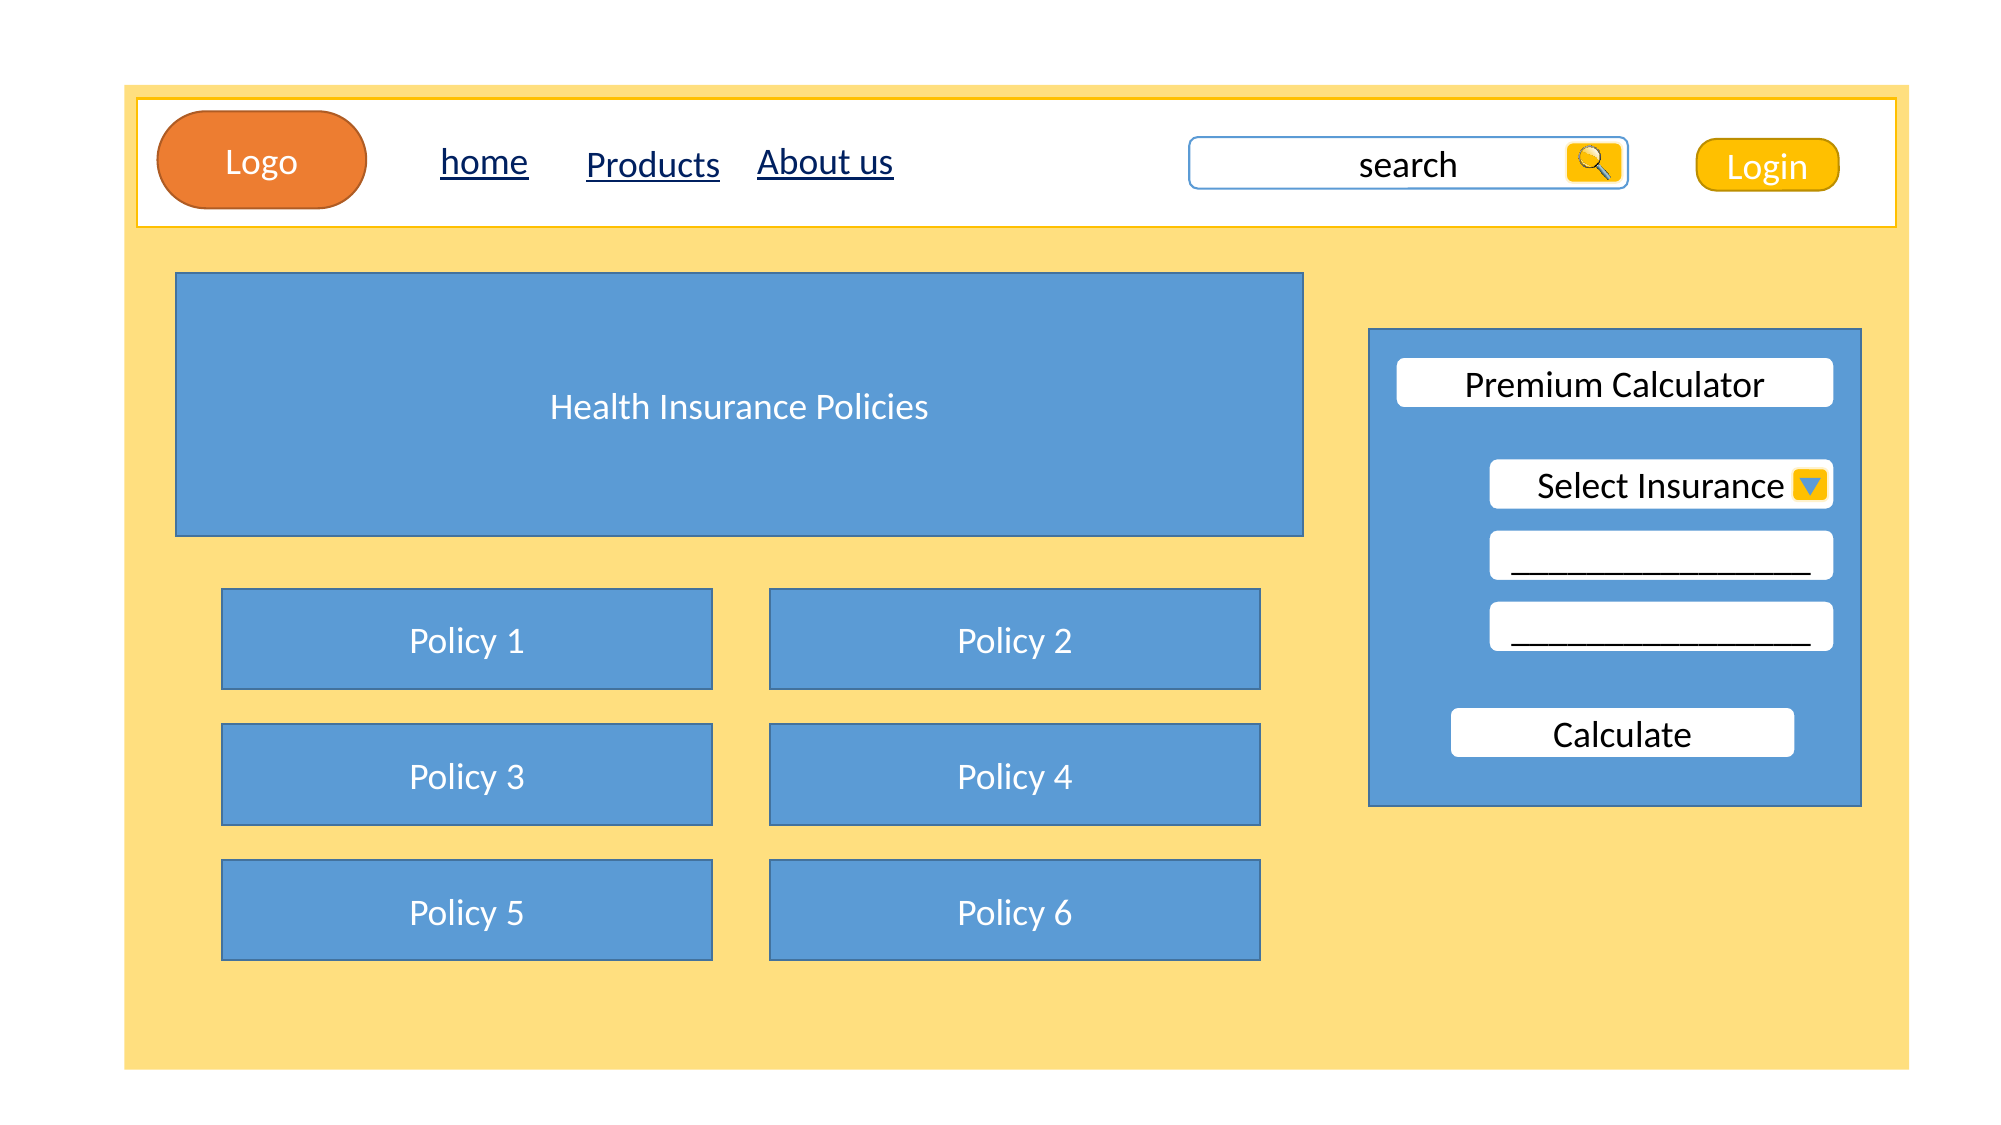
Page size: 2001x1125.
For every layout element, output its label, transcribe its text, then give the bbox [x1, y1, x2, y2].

text_box Login [1695, 137, 1840, 192]
text_box [136, 97, 1897, 228]
text_box [124, 84, 1910, 1070]
text_box Select Insurance [1487, 457, 1836, 511]
text_box [1368, 328, 1862, 807]
text_box home [417, 129, 552, 190]
text_box Policy 5 [221, 859, 713, 961]
text_box ________________ [1487, 528, 1836, 583]
text_box search [1188, 136, 1630, 190]
text_box Products [567, 132, 740, 193]
text_box [1797, 476, 1823, 498]
text_box About us [729, 129, 921, 190]
text_box ________________ [1487, 599, 1836, 654]
picture [1578, 145, 1611, 180]
text_box Premium Calculator [1394, 355, 1836, 410]
text_box Policy 4 [769, 723, 1261, 826]
text_box Policy 3 [221, 723, 713, 826]
text_box [1791, 467, 1830, 503]
text_box [1564, 141, 1624, 184]
text_box Calculate [1448, 705, 1797, 760]
text_box Health Insurance Policies [175, 272, 1304, 537]
text_box Policy 1 [221, 588, 713, 690]
text_box Logo [156, 110, 368, 210]
text_box Policy 2 [769, 588, 1261, 690]
text_box Policy 6 [769, 859, 1261, 961]
